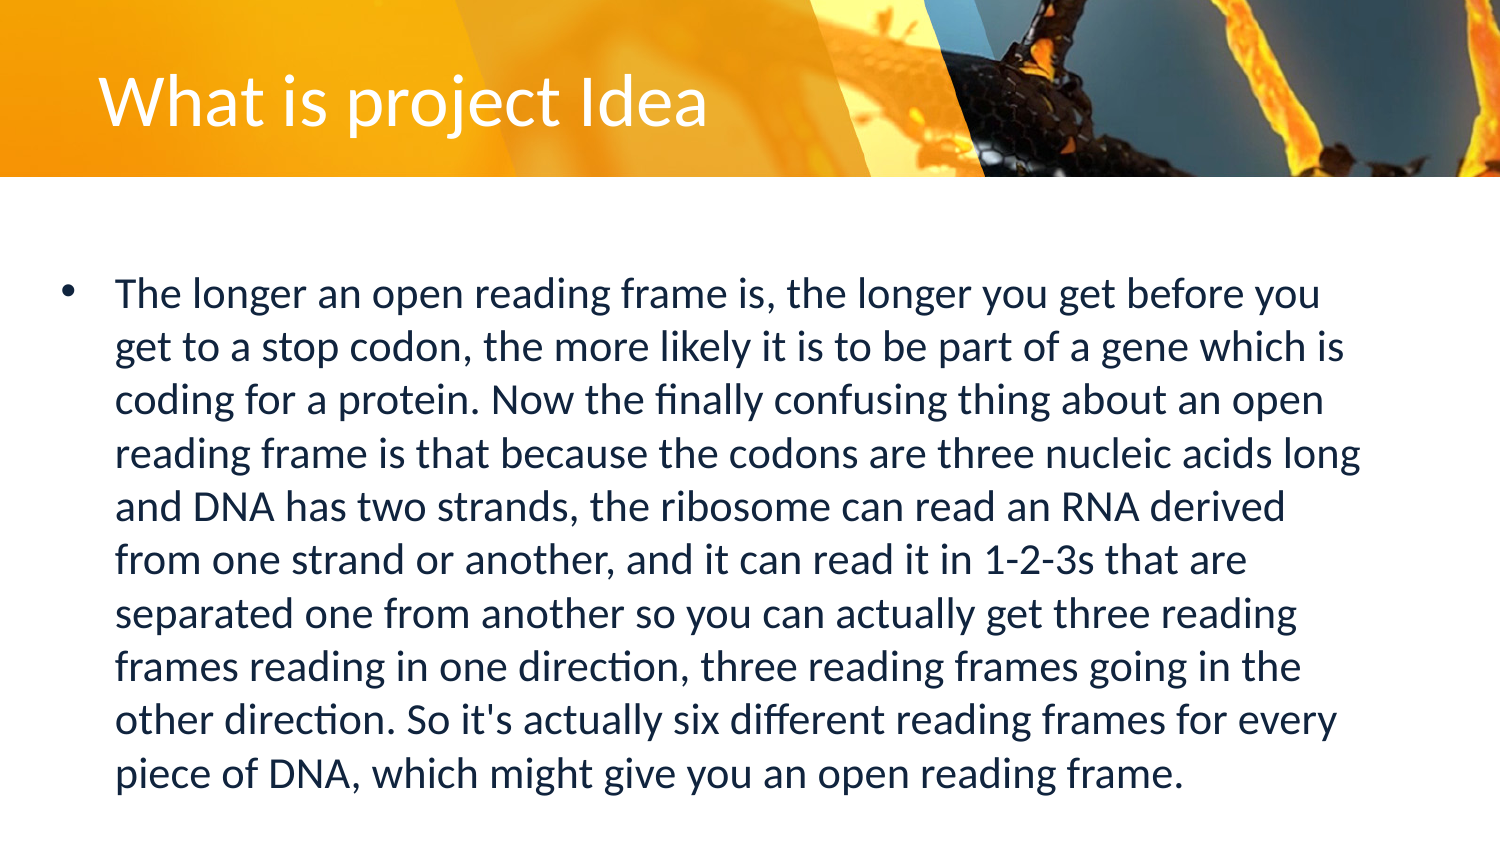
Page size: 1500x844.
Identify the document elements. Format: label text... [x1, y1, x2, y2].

title What is project Idea [83, 33, 1412, 159]
list The longer an open reading frame is, the longer you get before you get to a stop codon, the more likely it is to be part of a gene which is coding for a protein. Now the finally confusing thing about an open reading frame is that because the codons are three nucleic acids long and DNA has two strands, the ribosome can read an RNA derived from one strand or another, and it can read it in 1-2-3s that are separated one from another so you can actually get three reading frames reading in one direction, three reading frames going in the other direction. So it's actually six different reading frames for every piece of DNA, which might give you an open reading frame. [45, 256, 1395, 844]
picture [0, 0, 1500, 844]
